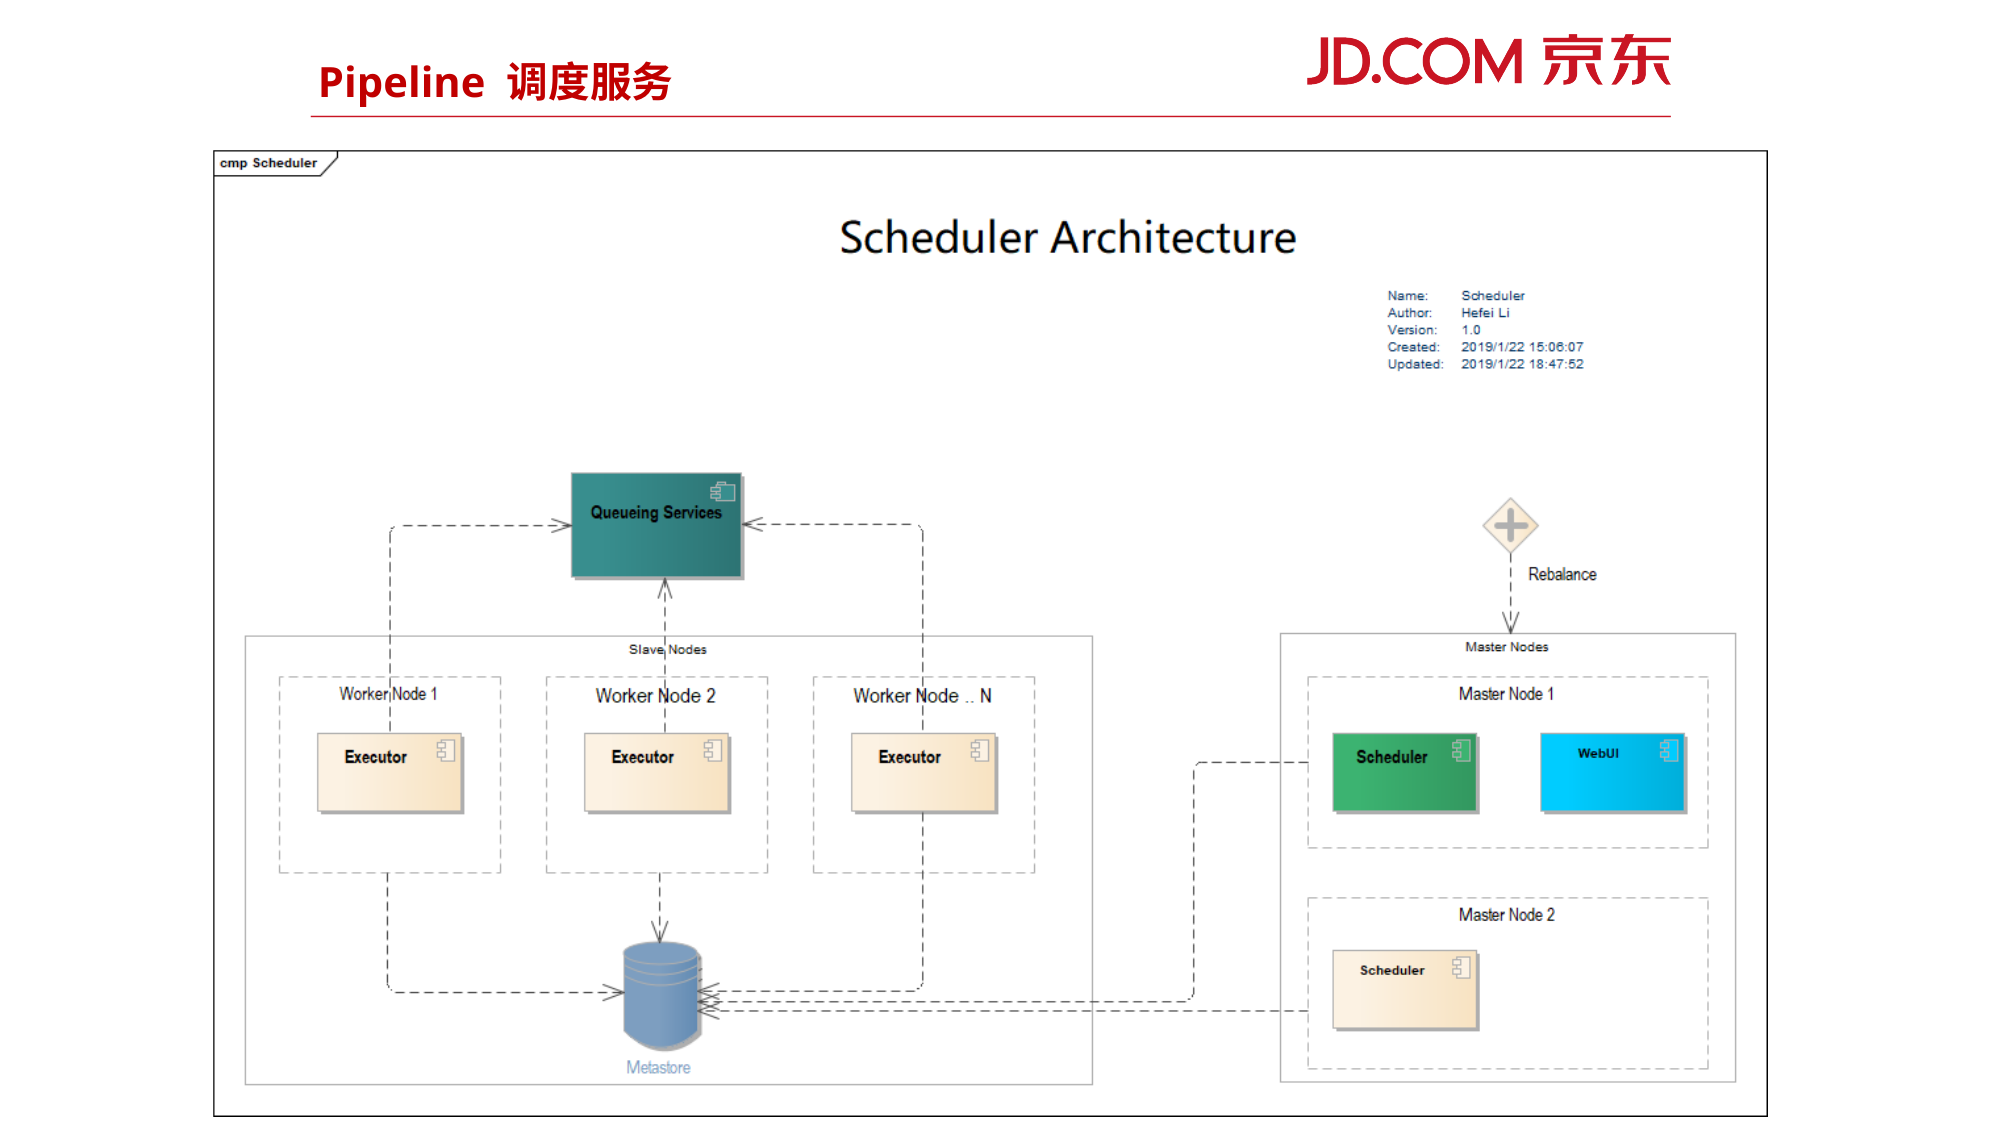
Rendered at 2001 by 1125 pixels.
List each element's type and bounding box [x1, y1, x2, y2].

picture [212, 0, 1768, 1117]
